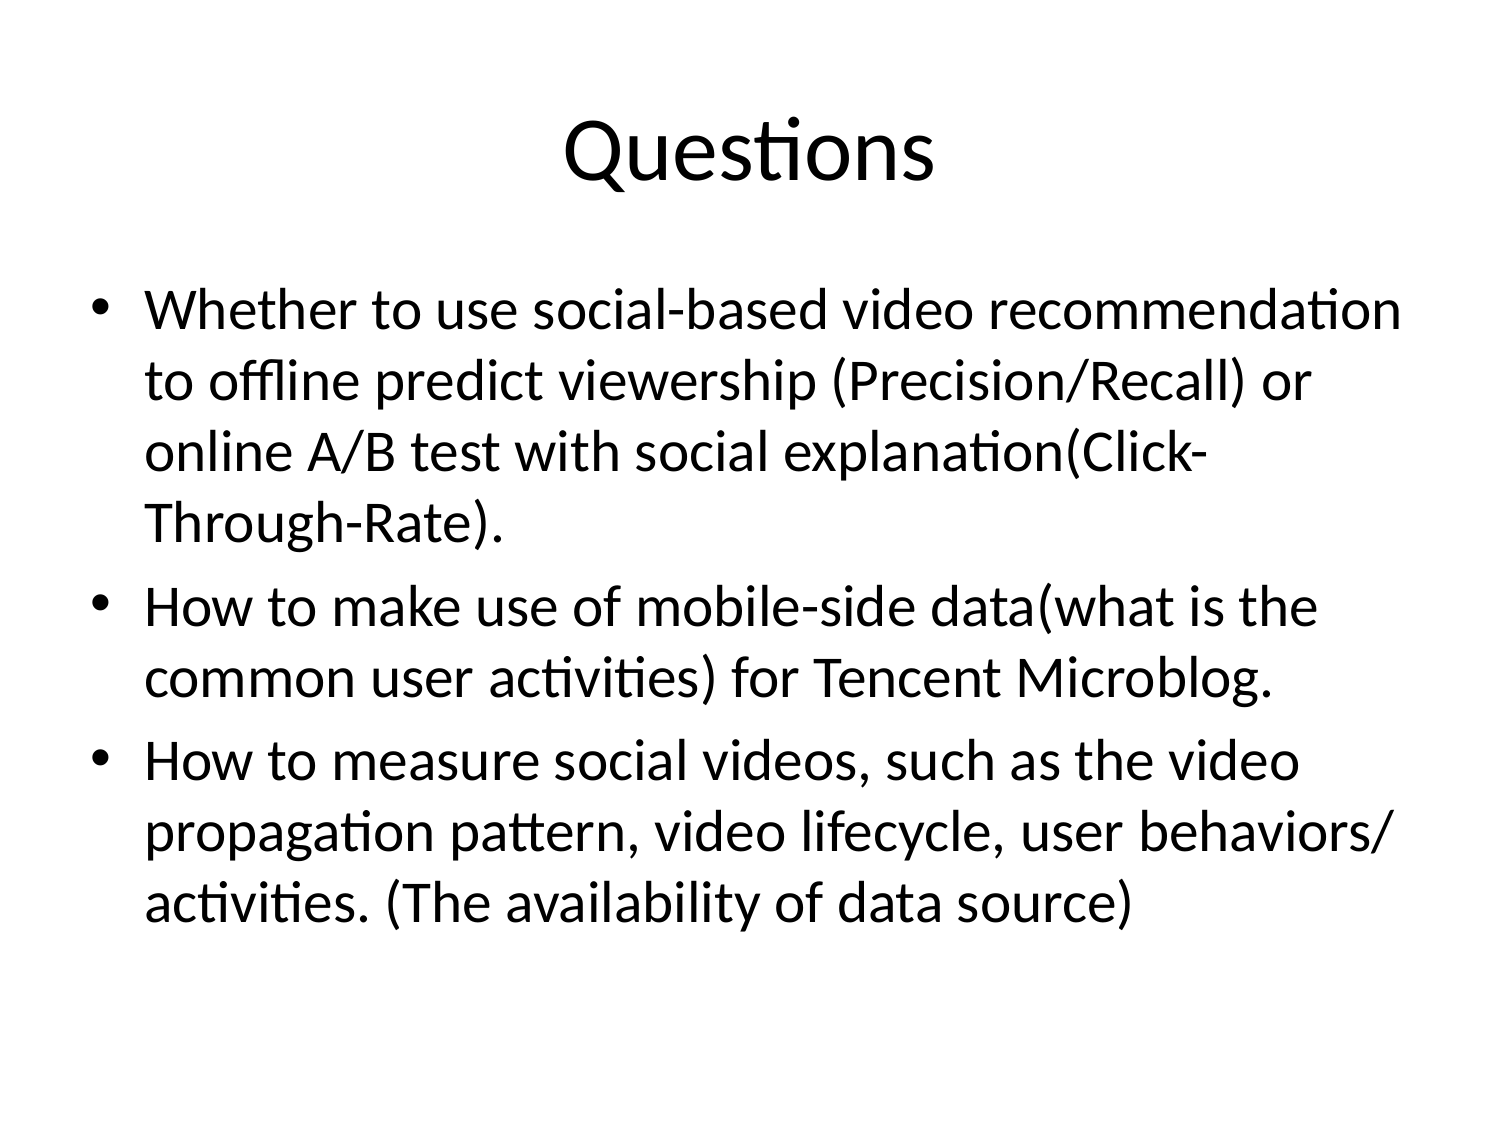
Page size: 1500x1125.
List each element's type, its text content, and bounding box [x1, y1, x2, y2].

list Whether to use social-based video recommendation to offline predict viewership (Precision/Recall) or online A/B test with social explanation(Click-Through-Rate). How to make use of mobile-side data(what is the common user activities) for Tencent Microblog. How to measure social videos, such as the video propagation pattern, video lifecycle, user behaviors/ activities. (The availability of data source) [75, 262, 1425, 1005]
title Questions [75, 50, 1425, 238]
